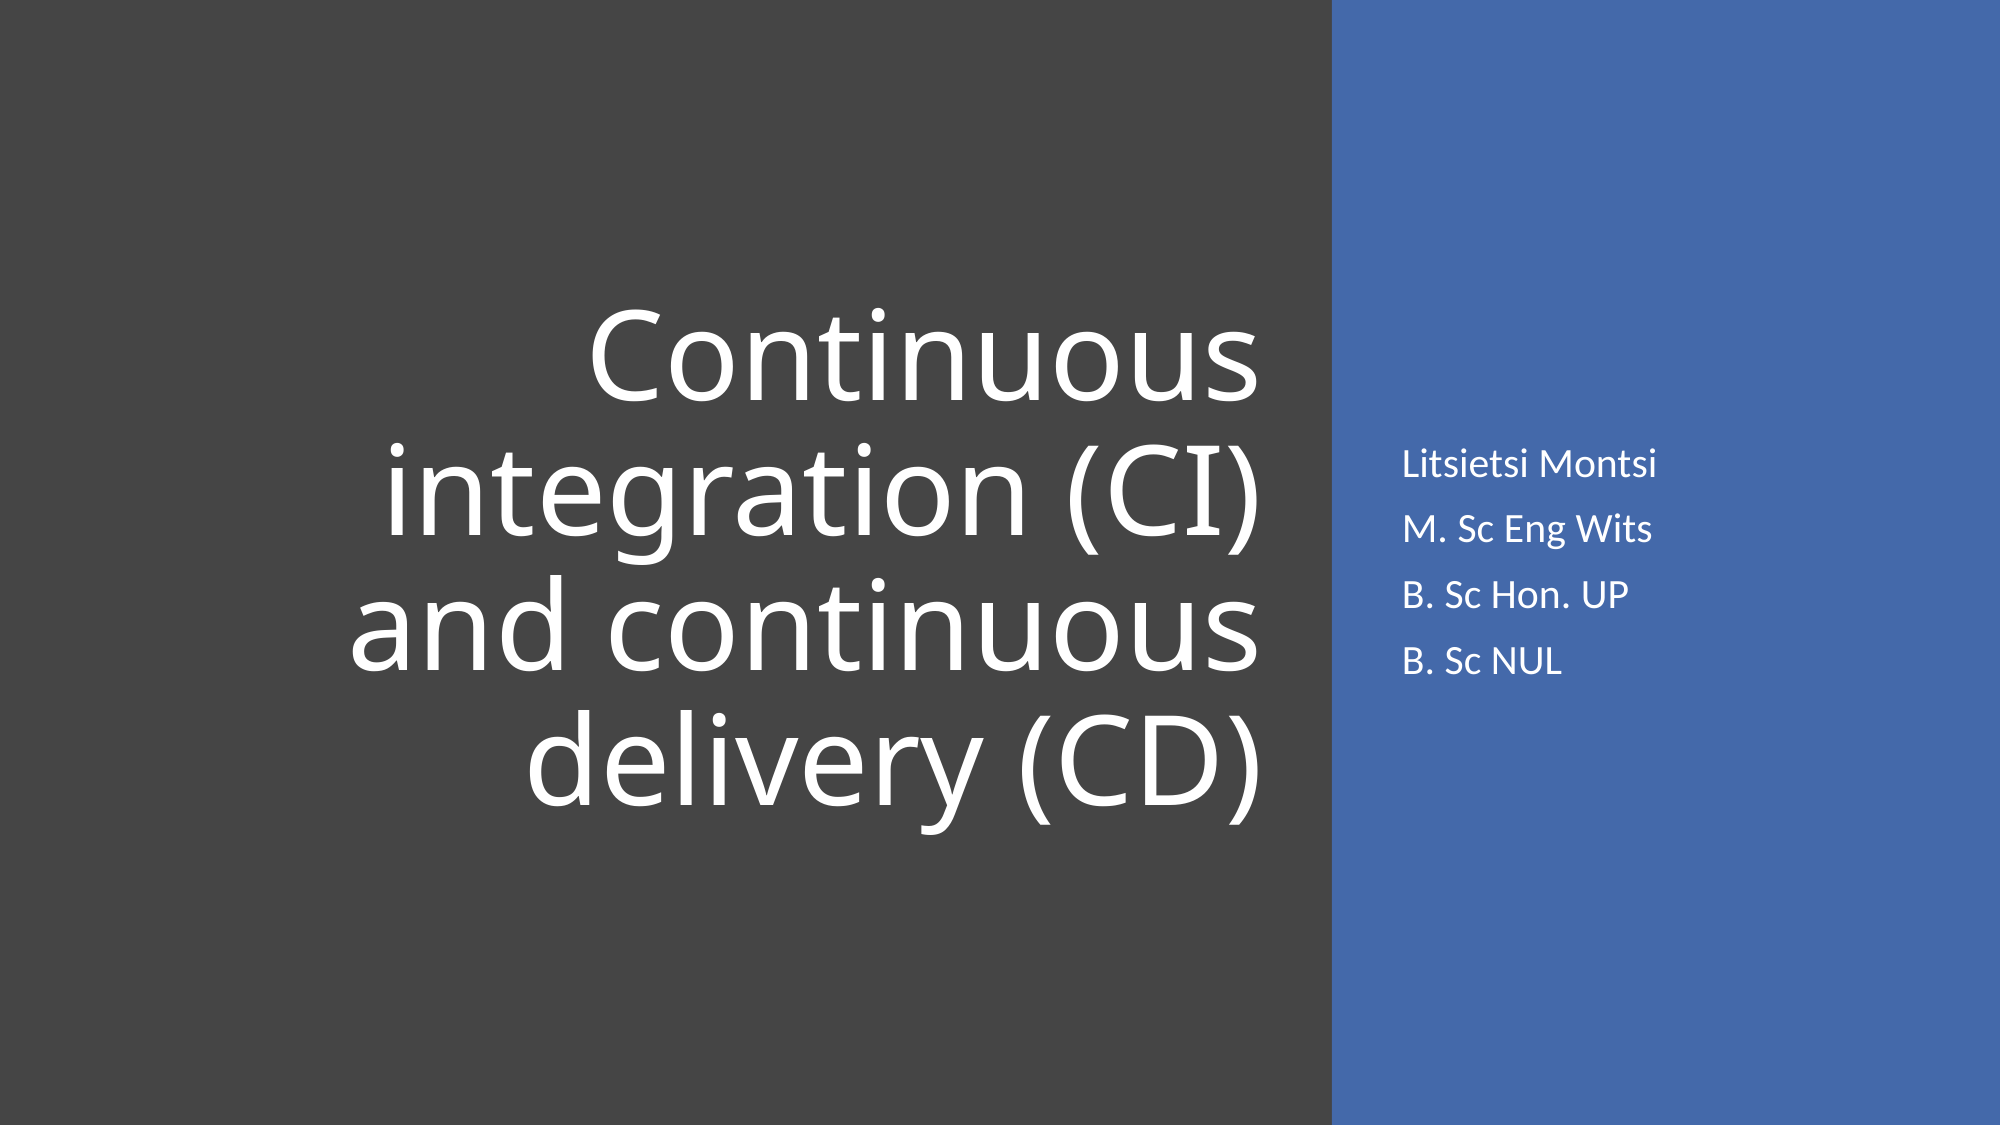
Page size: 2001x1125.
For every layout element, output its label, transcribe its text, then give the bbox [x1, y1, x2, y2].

subtitle Litsietsi Montsi M. Sc Eng Wits B. Sc Hon. UP B. Sc NUL [1386, 158, 1895, 967]
title Continuous integration (CI) and continuous delivery (CD) [167, 158, 1278, 967]
text_box [1331, 0, 2000, 1125]
